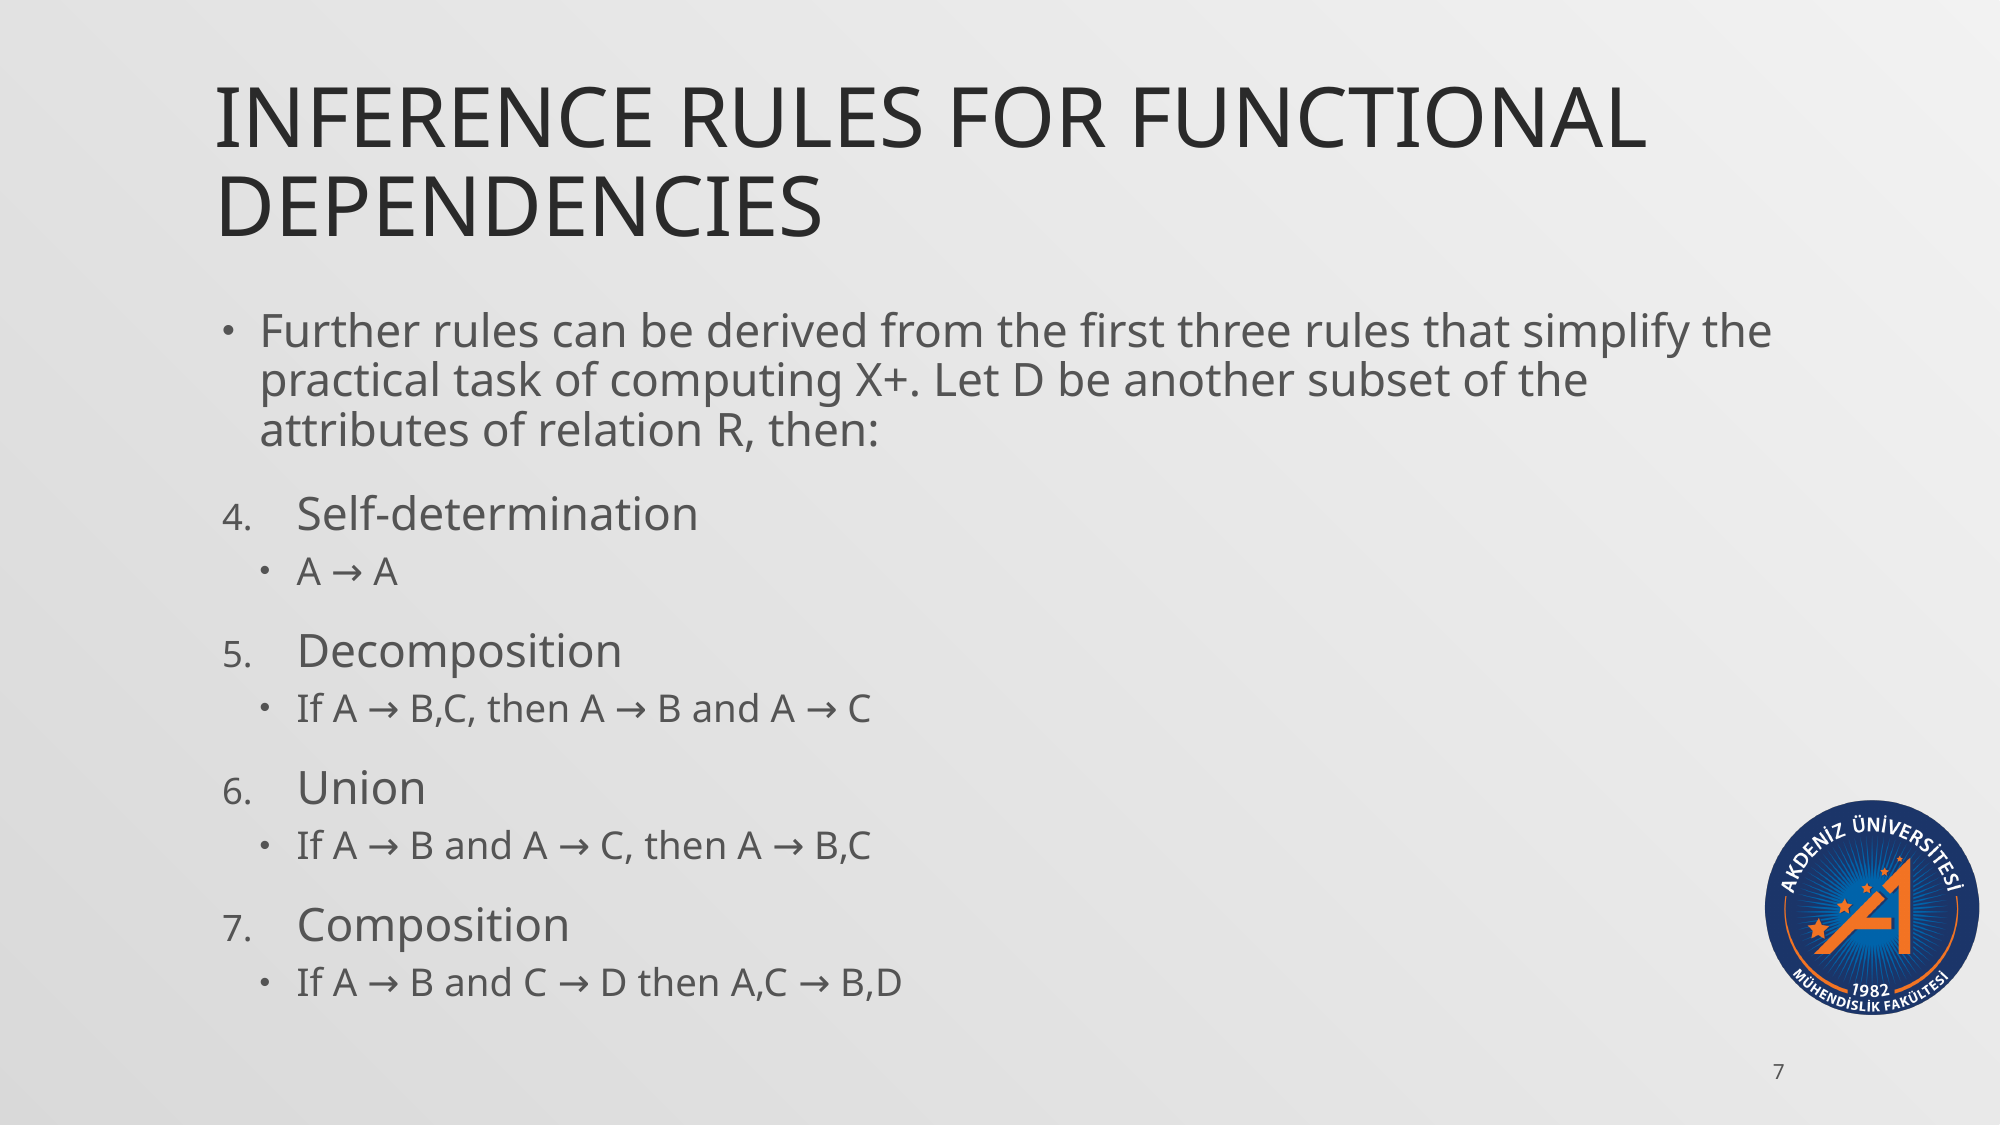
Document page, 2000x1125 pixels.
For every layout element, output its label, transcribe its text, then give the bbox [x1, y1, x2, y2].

slide_number 7 [1612, 1057, 1800, 1088]
title Inference Rules for Functional Dependencies [199, 45, 1800, 263]
picture [1744, 779, 2000, 1036]
list Further rules can be derived from the first three rules that simplify the practical task of computing X+. Let D be another subset of the attributes of relation R, then: Self-determination A → A Decomposition If A → B,C, then A → B and A → C Union If A → B and A → C, then A → B,C Composition If A → B and C → D then A,C → B,D [199, 299, 1800, 1013]
